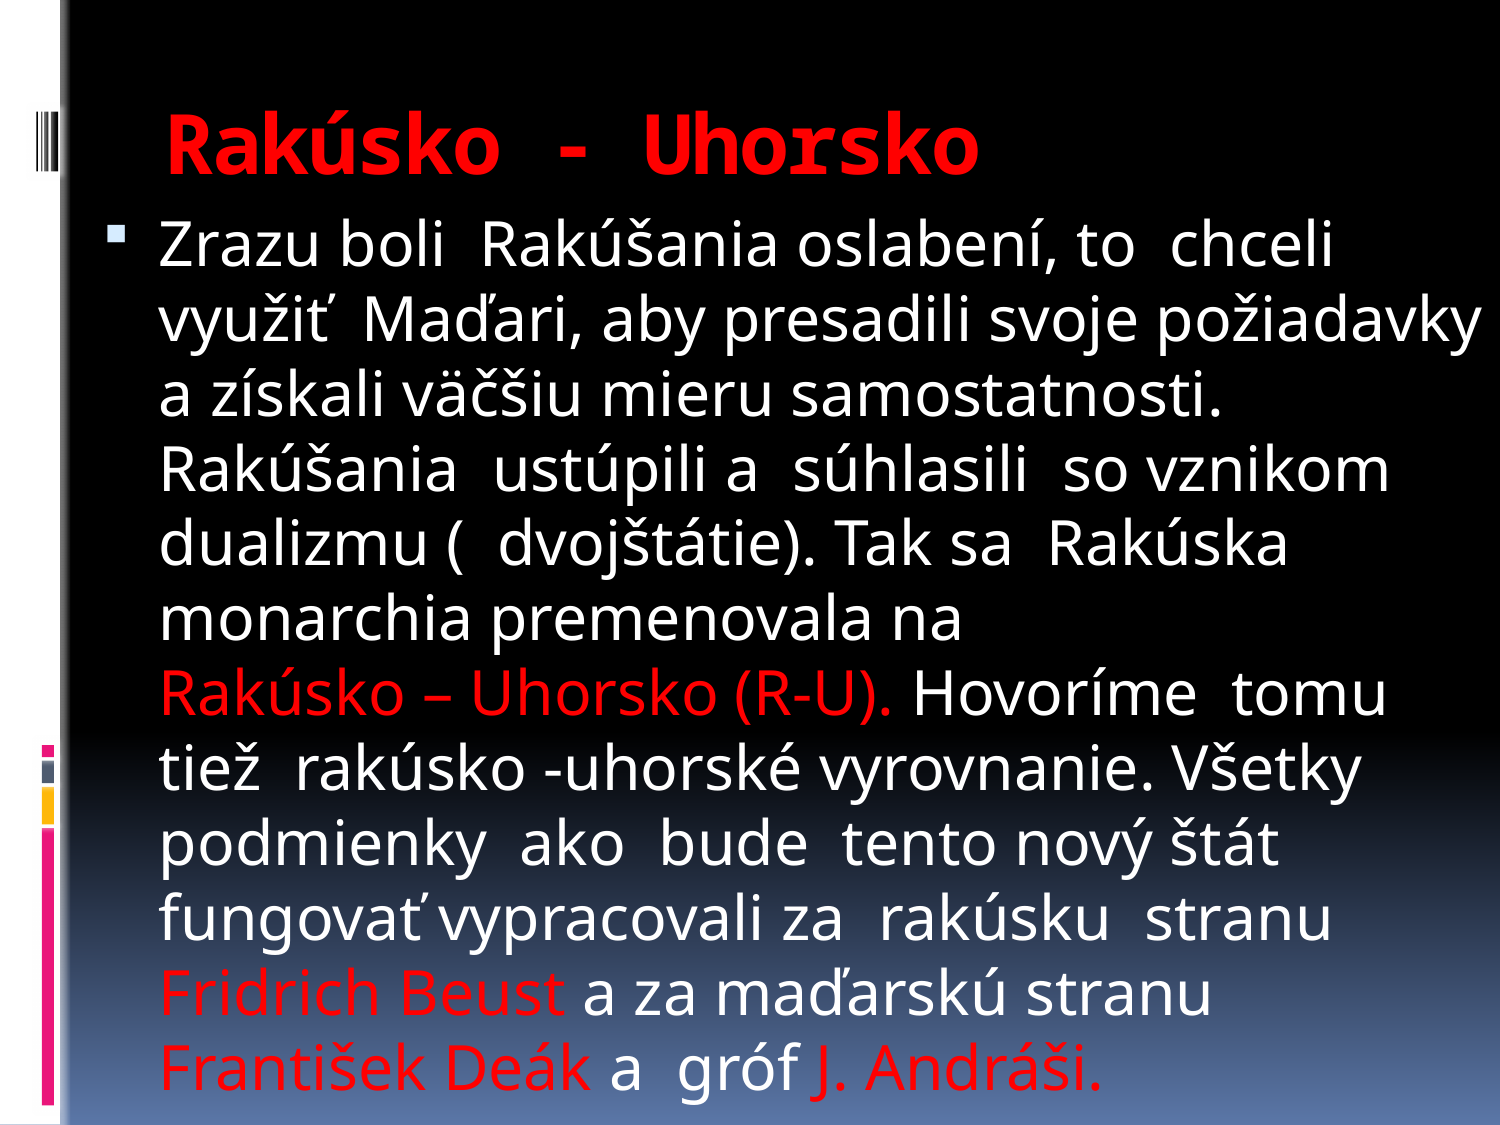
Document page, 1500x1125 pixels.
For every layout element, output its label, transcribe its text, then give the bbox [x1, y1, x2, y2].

title Rakúsko - Uhorsko [150, 83, 1425, 196]
list Zrazu boli Rakúšania oslabení, to chceli využiť Maďari, aby presadili svoje požiadavky a získali väčšiu mieru samostatnosti. Rakúšania ustúpili a súhlasili so vznikom dualizmu ( dvojštátie). Tak sa Rakúska monarchia premenovala na Rakúsko – Uhorsko (R-U). Hovoríme tomu tiež rakúsko -uhorské vyrovnanie. Všetky podmienky ako bude tento nový štát fungovať vypracovali za rakúsku stranu Fridrich Beust a za maďarskú stranu František Deák a gróf J. Andráši. [76, 196, 1500, 1125]
